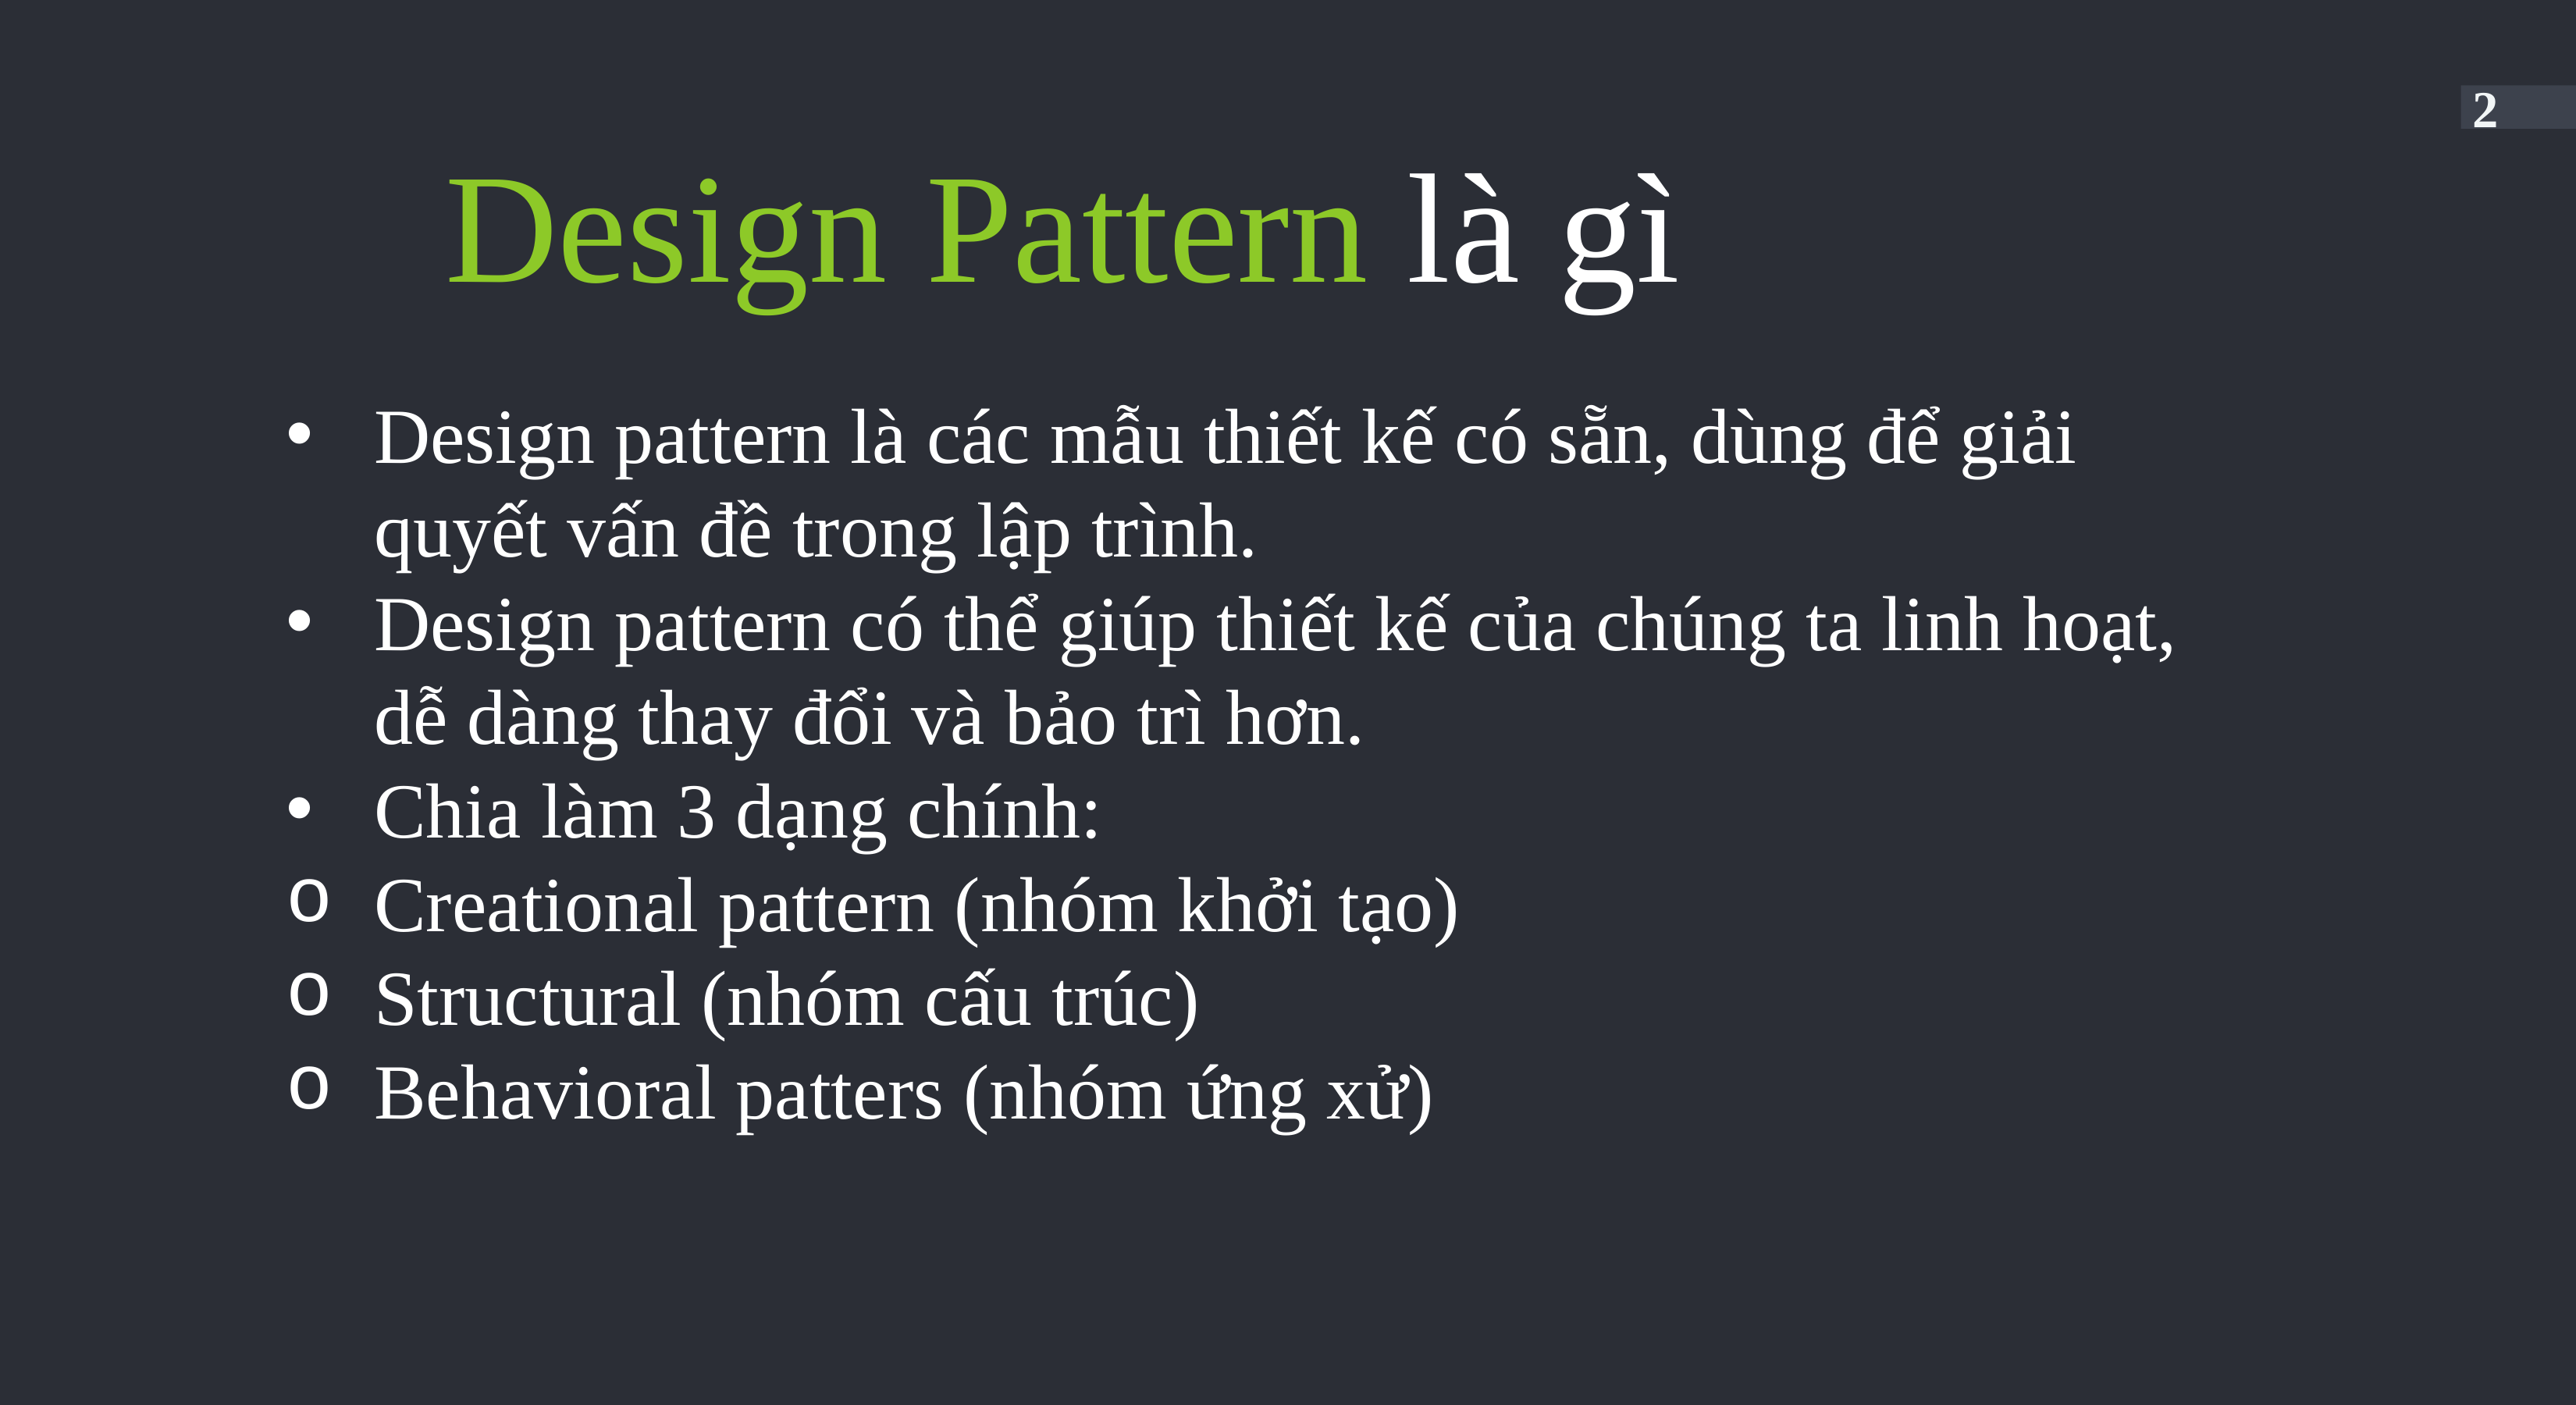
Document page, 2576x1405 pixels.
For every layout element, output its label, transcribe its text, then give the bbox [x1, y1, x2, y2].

text_box Design Pattern là gì [287, 120, 1799, 320]
text_box Design pattern là các mẫu thiết kế có sẵn, dùng để giải quyết vấn đề trong lập trình. Design pattern có thể giúp thiết kế của chúng ta linh hoạt, dễ dàng thay đổi và bảo trì hơn. Chia làm 3 dạng chính: Creational pattern (nhóm khởi tạo) Structural (nhóm cấu trúc) Behavioral patters (nhóm ứng xử) [275, 379, 2253, 1234]
slide_number 2 [2460, 69, 2576, 145]
